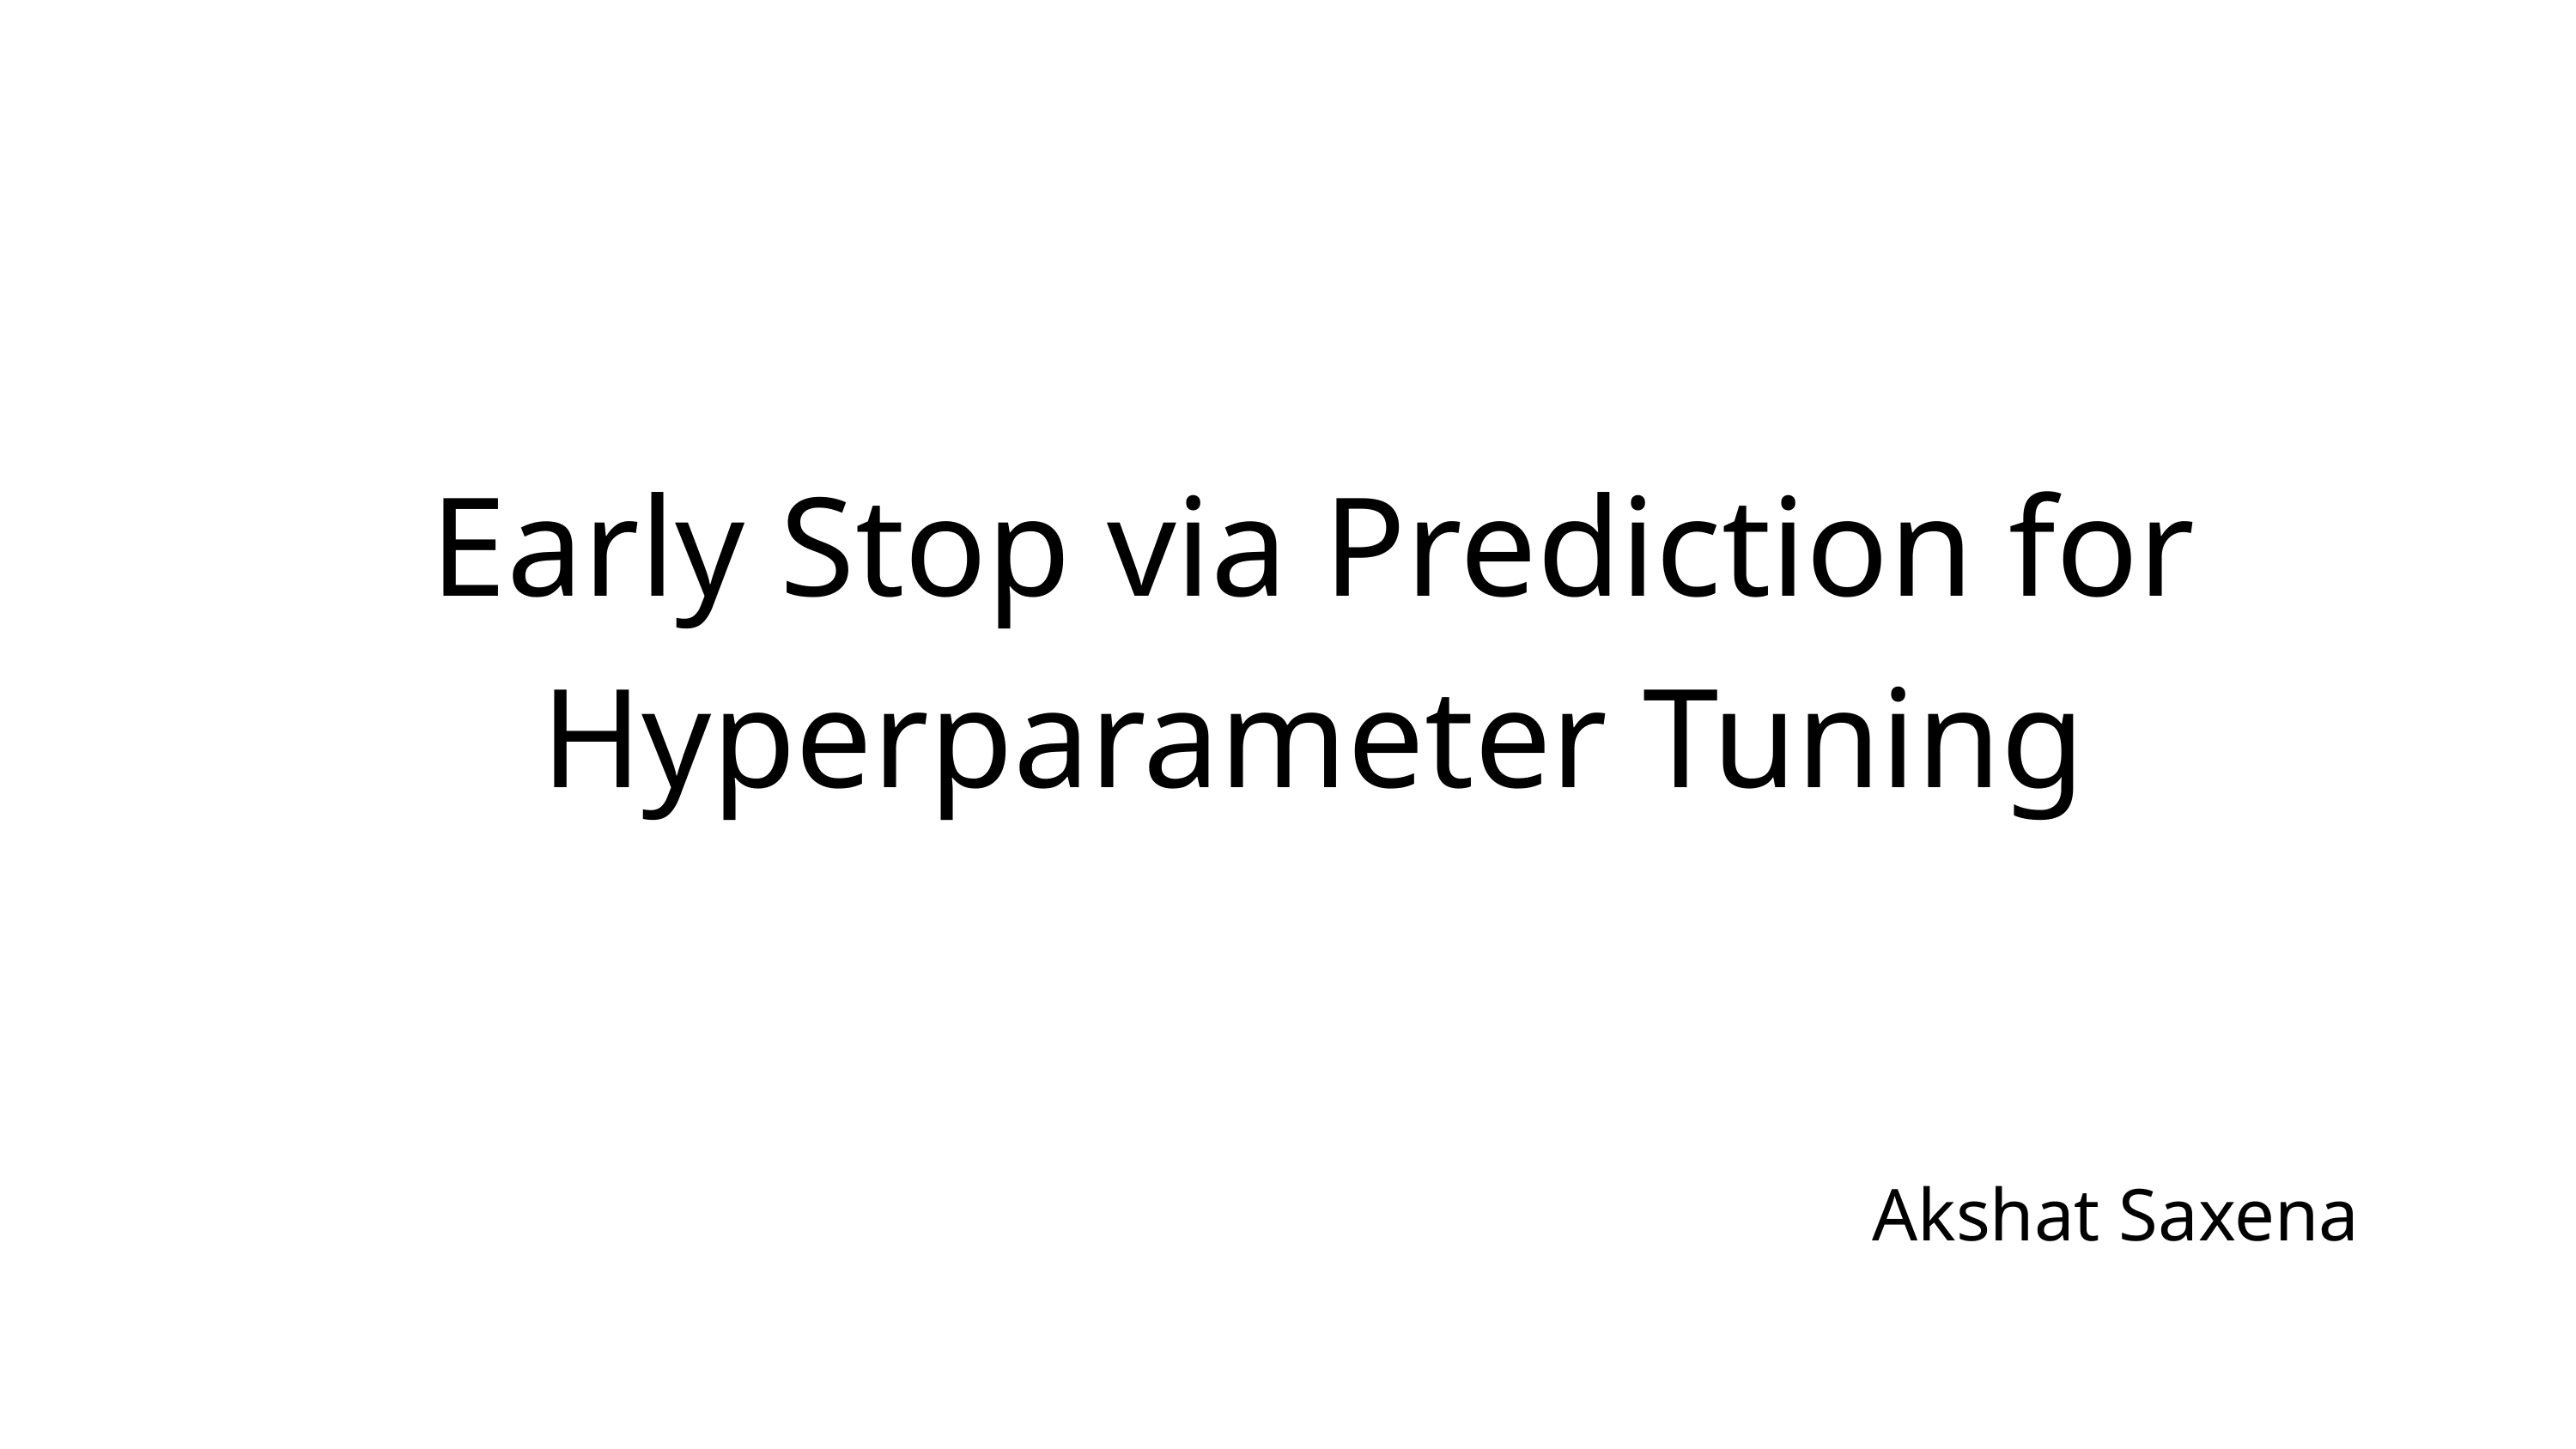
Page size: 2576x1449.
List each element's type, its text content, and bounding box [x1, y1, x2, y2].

text_box Akshat Saxena [1837, 1155, 2395, 1355]
text_box Early Stop via Prediction for Hyperparameter Tuning [51, 432, 2576, 1389]
